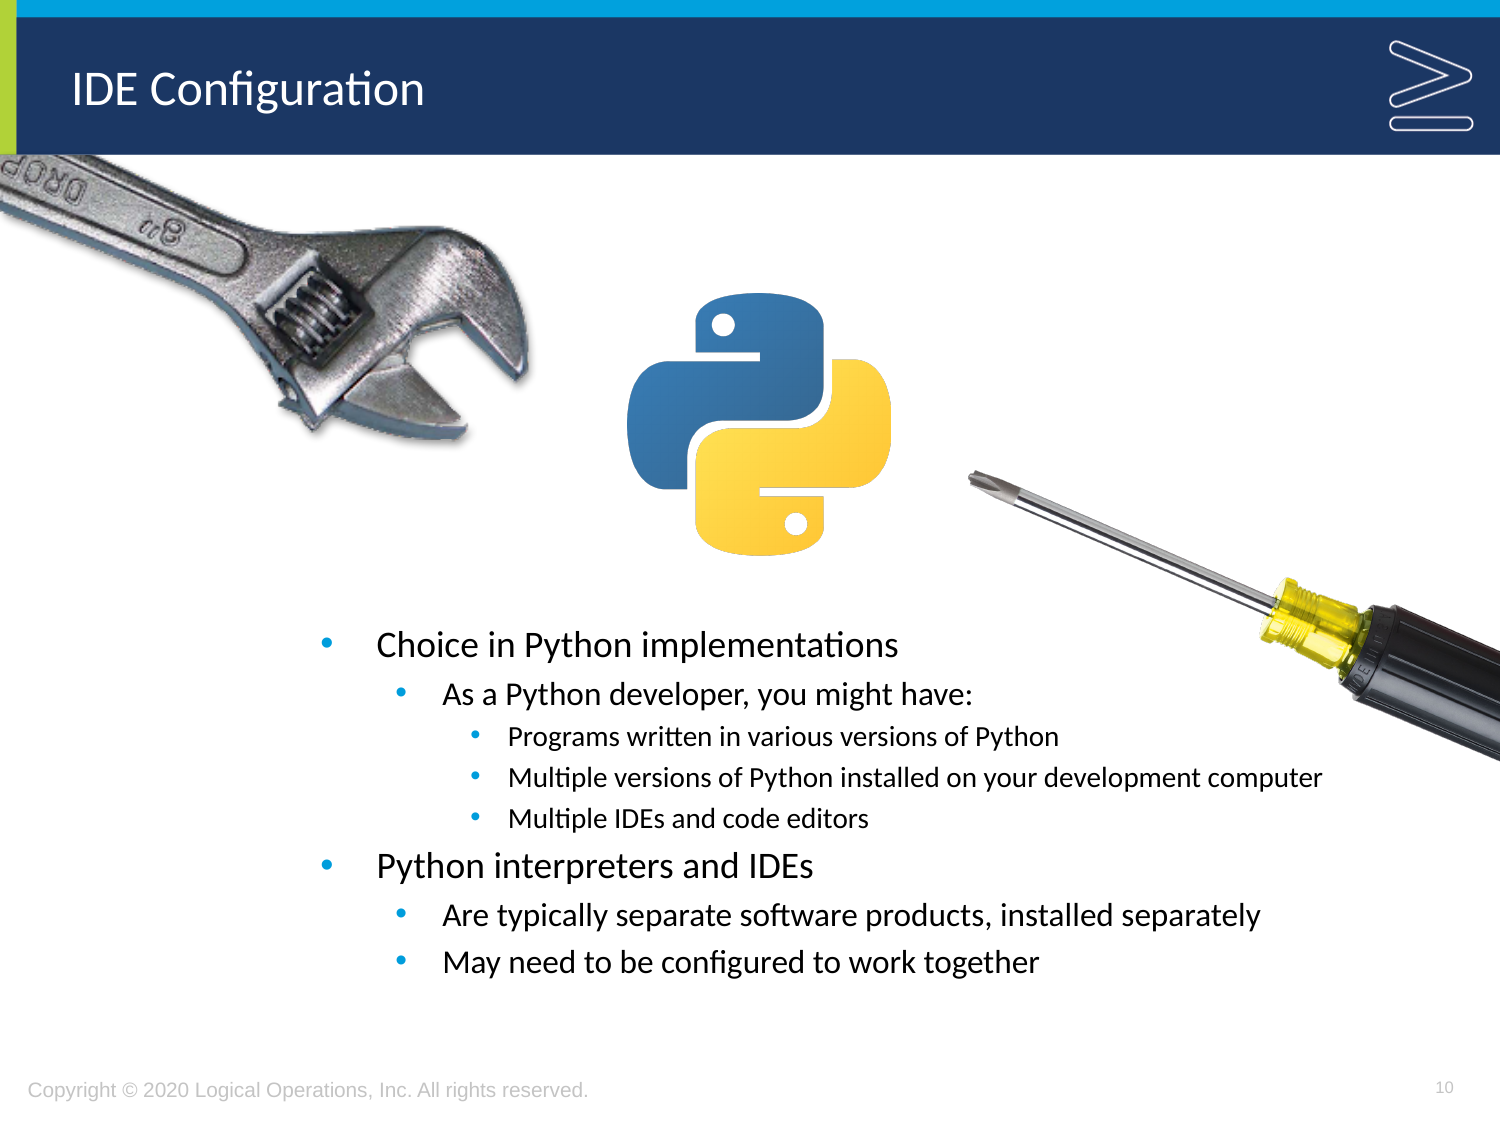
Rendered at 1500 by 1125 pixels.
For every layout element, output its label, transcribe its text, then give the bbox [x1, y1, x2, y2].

title IDE Configuration [56, 16, 1350, 155]
picture [0, 0, 563, 480]
list Choice in Python implementations As a Python developer, you might have: Programs written in various versions of Python Multiple versions of Python installed on your development computer Multiple IDEs and code editors Python interpreters and IDEs Are typically separate software products, installed separately May need to be configured to work together [305, 612, 1350, 1021]
picture [1350, 18, 1500, 155]
picture [627, 293, 891, 557]
slide_number 10 [1118, 1057, 1469, 1118]
picture [953, 430, 1500, 795]
